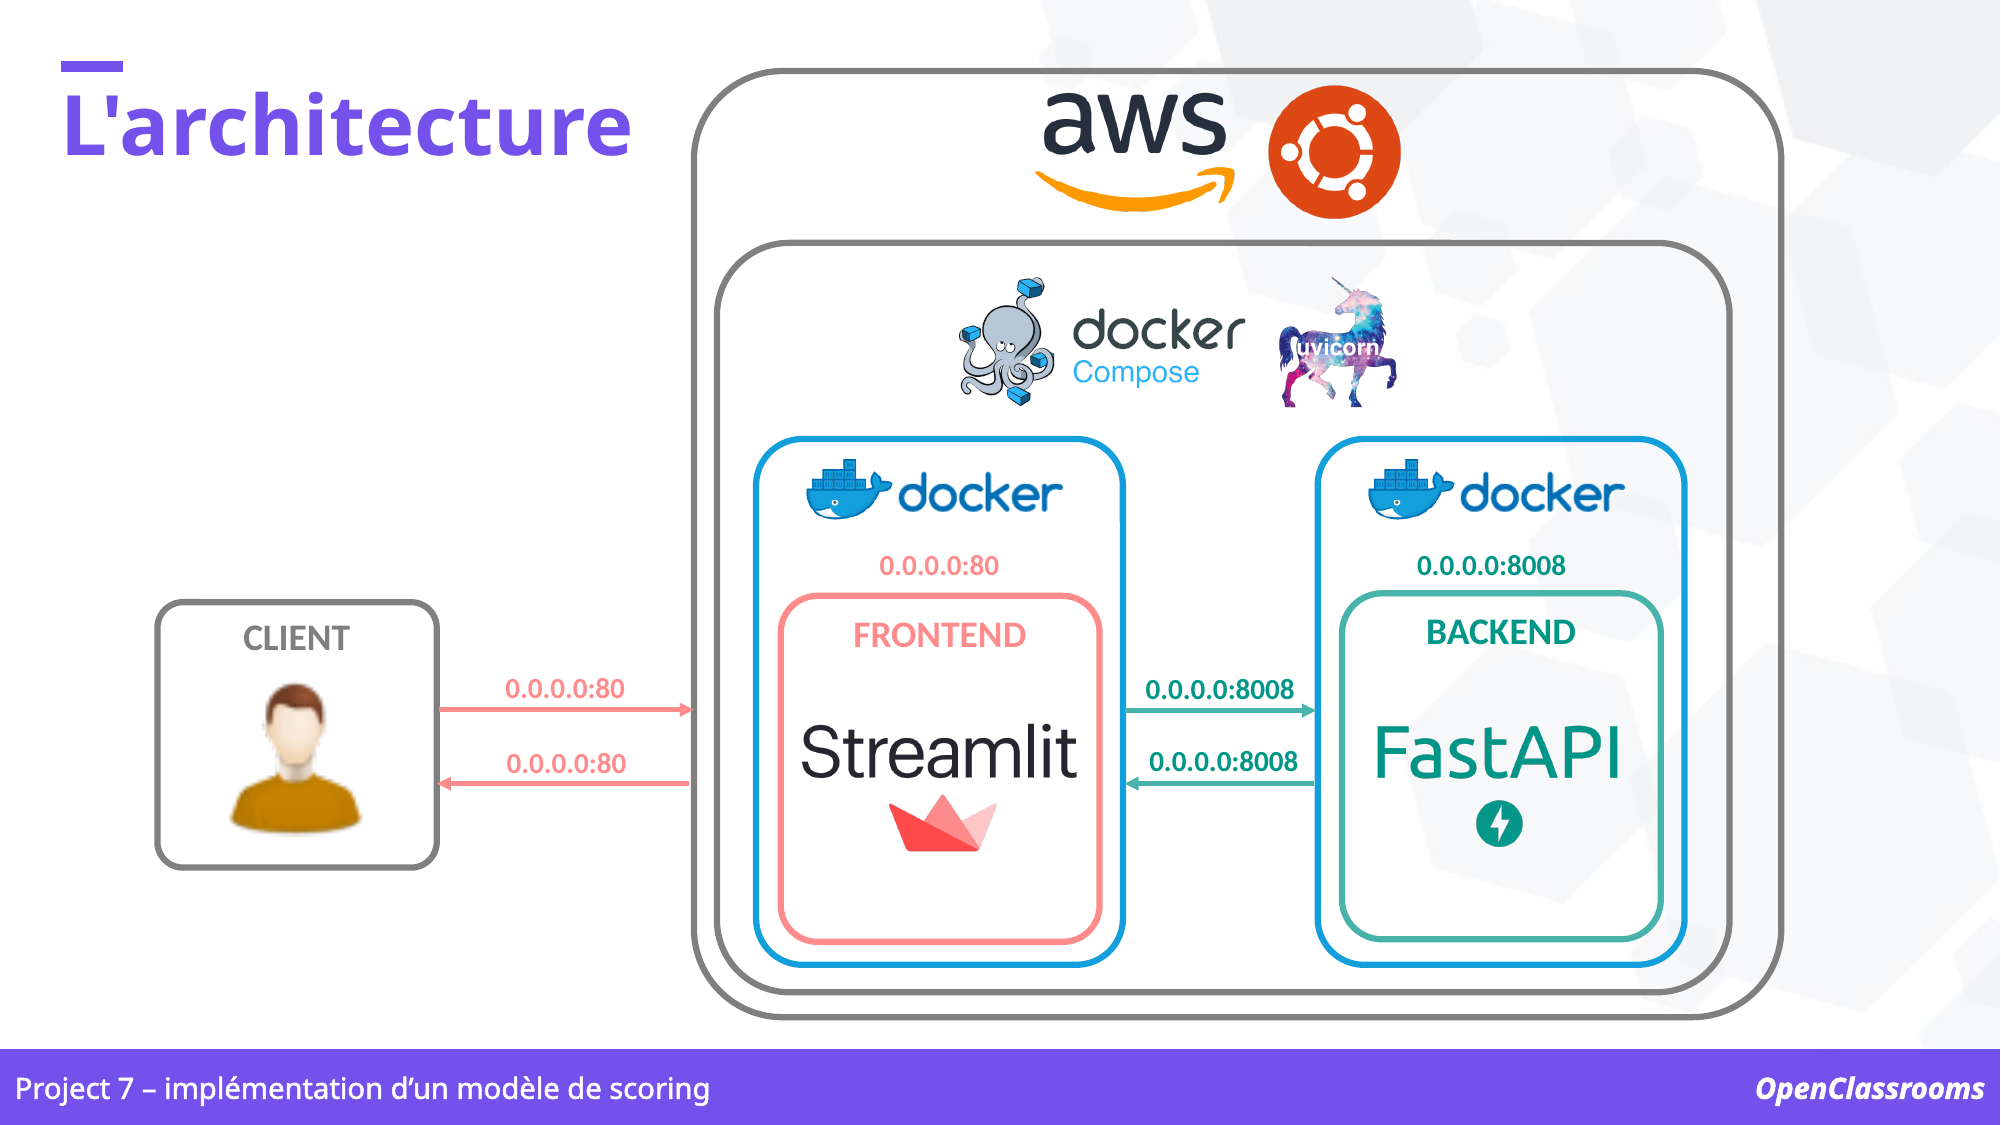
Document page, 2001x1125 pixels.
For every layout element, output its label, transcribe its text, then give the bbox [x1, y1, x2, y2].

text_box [756, 438, 1123, 965]
text_box 0.0.0.0:80 [490, 661, 641, 709]
text_box 0.0.0.0:80 [491, 736, 642, 783]
text_box [692, 69, 1783, 1019]
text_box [1317, 438, 1685, 965]
text_box [61, 61, 123, 72]
text_box 0.0.0.0:8008 [1130, 663, 1310, 708]
text_box L'architecture [45, 70, 769, 186]
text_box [954, 269, 1401, 414]
text_box CLIENT [228, 605, 366, 666]
text_box 0.0.0.0:8008 [1134, 734, 1314, 783]
text_box Project 7 – implémentation d’un modèle de scoring [0, 1062, 1474, 1112]
text_box OpenClassrooms [1729, 1062, 2000, 1112]
text_box [0, 1049, 2000, 1125]
picture [0, 0, 2001, 1125]
text_box [156, 601, 438, 869]
